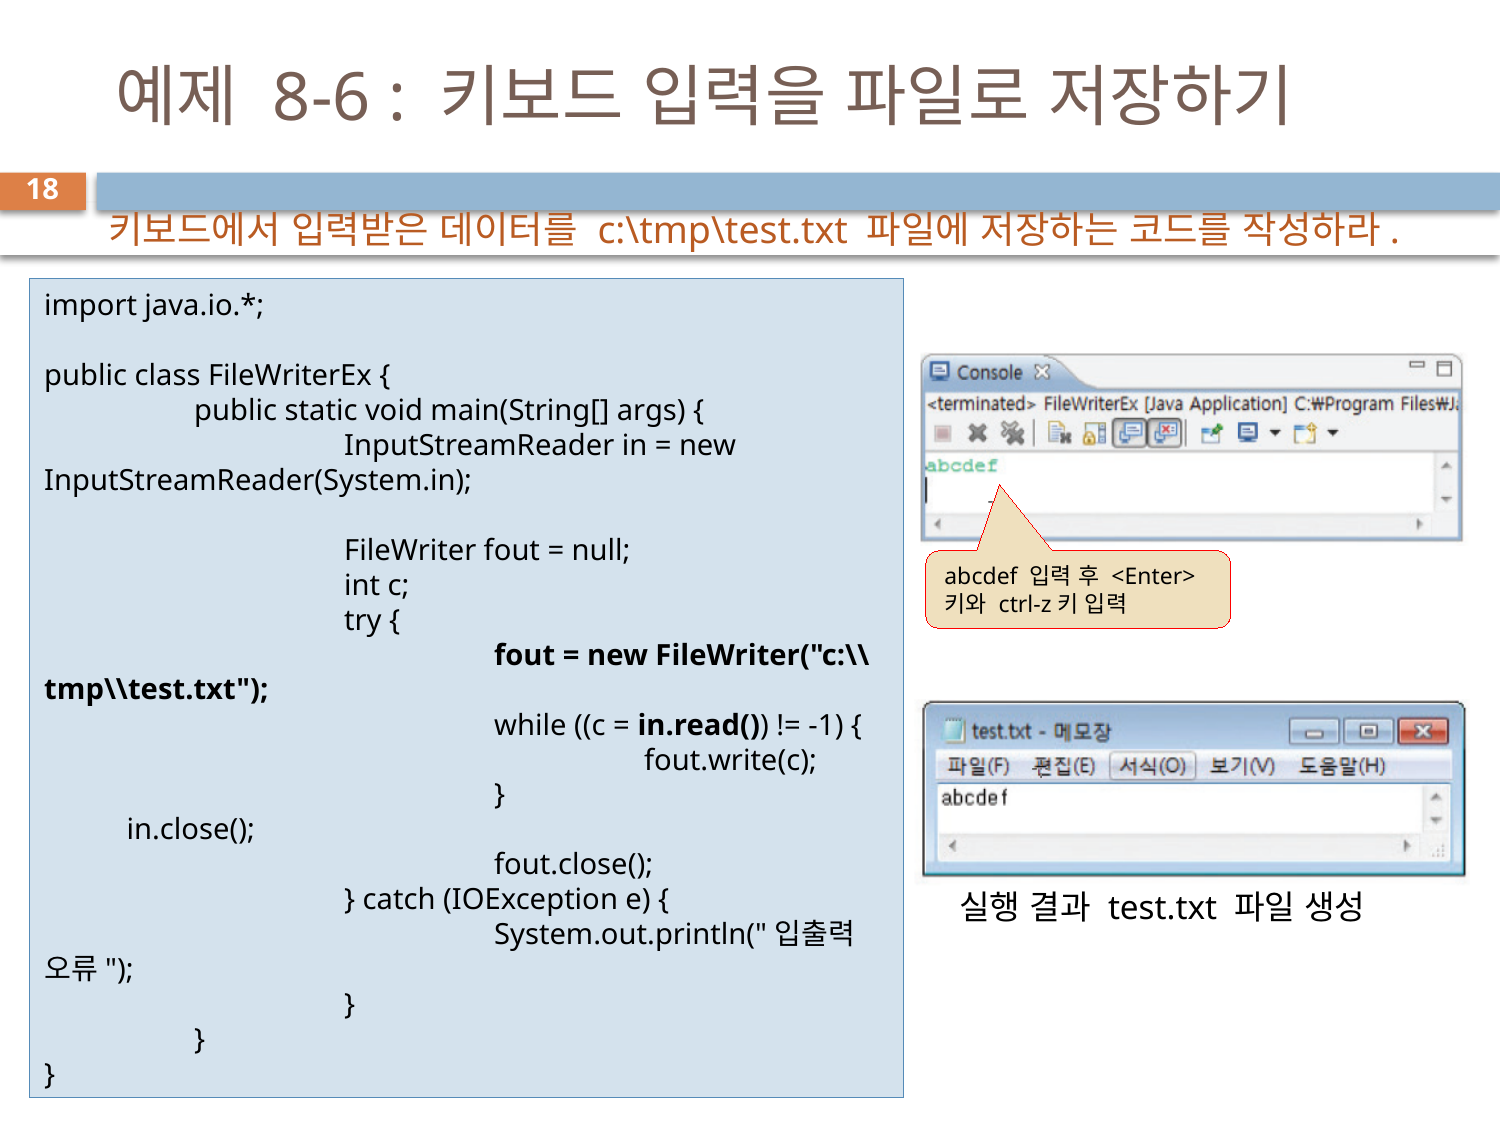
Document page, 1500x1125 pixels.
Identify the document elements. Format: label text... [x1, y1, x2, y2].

text_box abcdef 입력 후 <Enter> 키와 ctrl-z키 입력 [925, 556, 1231, 629]
text_box 키보드에서 입력받은 데이터를 c:\tmp\test.txt 파일에 저장하는 코드를 작성하라. [93, 199, 1477, 259]
picture [913, 691, 1477, 887]
text_box 실행 결과 test.txt 파일 생성 [944, 897, 1381, 934]
title 예제 8-6 : 키보드 입력을 파일로 저장하기 [100, 37, 1438, 149]
slide_number 18 [0, 170, 87, 211]
picture [913, 351, 1471, 546]
text_box import java.io.*; public class FileWriterEx { public static void main(String[] args) { InputStreamReader in = new InputStreamReader(System.in); FileWriter fout = null; int c; try { fout = new FileWriter("c:\\tmp\\test.txt"); while ((c = in.read()) != -1) { fout.write(c); } in.close(); fout.close(); } catch (IOException e) { System.out.println("입출력 오류"); } } } [29, 278, 904, 1098]
